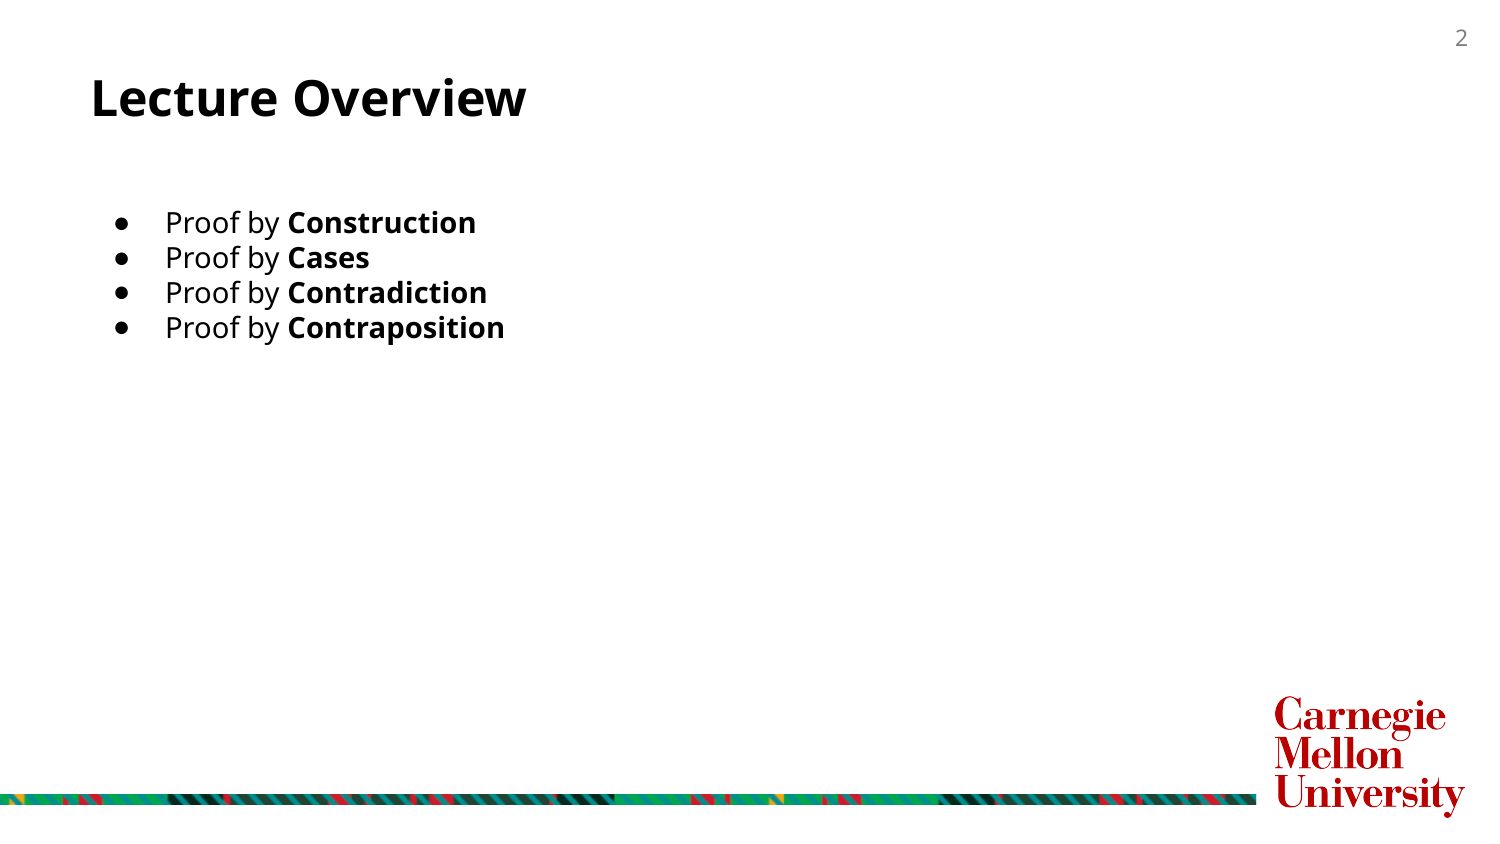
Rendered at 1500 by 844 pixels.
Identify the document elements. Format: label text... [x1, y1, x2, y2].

list Proof by Construction Proof by Cases Proof by Contradiction Proof by Contraposition [75, 196, 1425, 760]
title Lecture Overview [75, 59, 1425, 160]
picture [0, 794, 1257, 805]
picture [1275, 696, 1465, 818]
